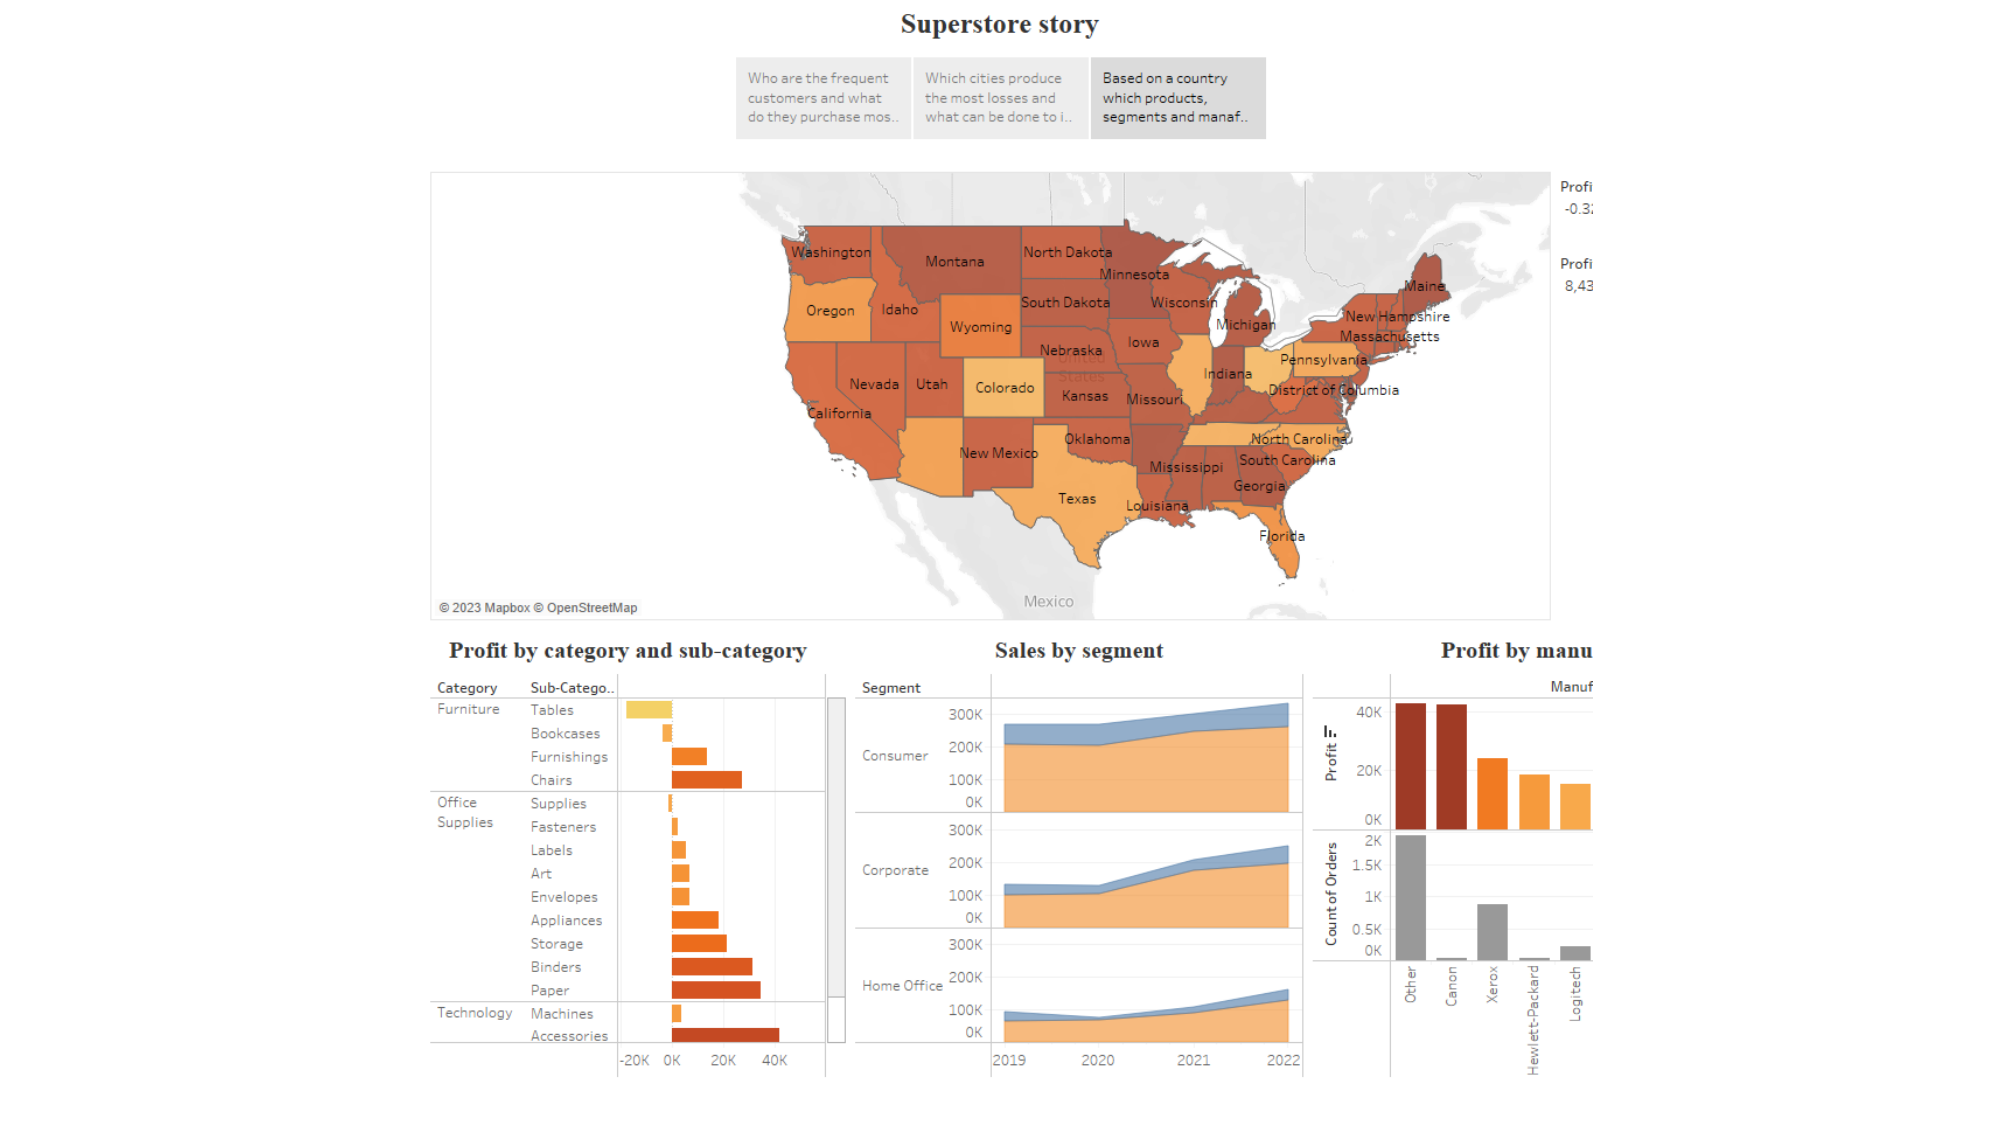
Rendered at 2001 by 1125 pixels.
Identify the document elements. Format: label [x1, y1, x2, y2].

picture [407, 0, 1593, 1125]
